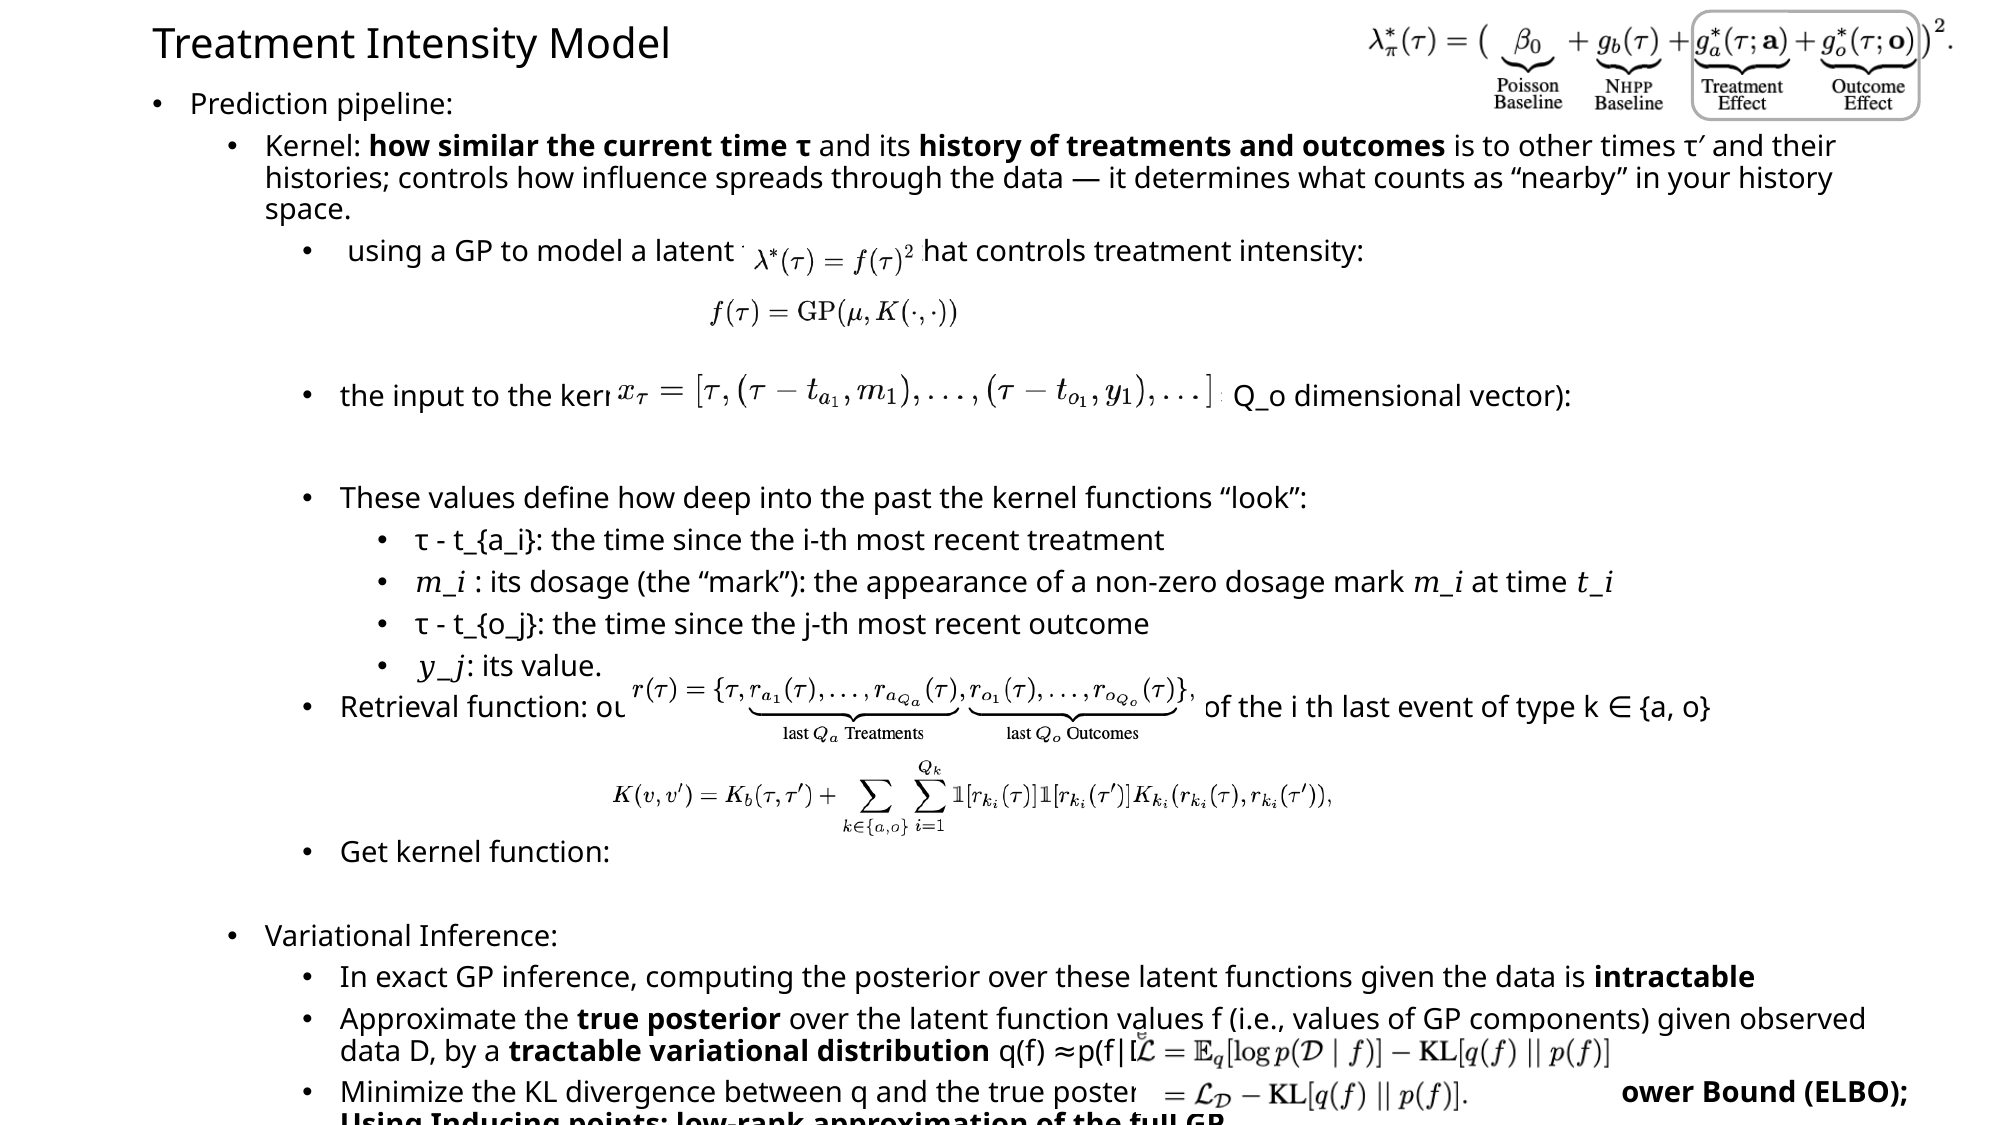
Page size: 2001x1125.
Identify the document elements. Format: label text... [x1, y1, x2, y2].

picture [743, 237, 922, 286]
picture [1136, 1031, 1621, 1115]
picture [610, 755, 1336, 839]
picture [702, 291, 964, 335]
picture [1350, 10, 1960, 121]
picture [625, 669, 1207, 744]
picture [610, 365, 1222, 419]
title Treatment Intensity Model [137, 0, 1863, 82]
list Prediction pipeline: Kernel: how similar the current time τ and its history of treatments and outcomes is to other times τ′ and their histories; controls how influence spreads through the data — it determines what counts as “nearby” in your history space. using a GP to model a latent function f(τ) that controls treatment intensity: the input to the kernel at time τ is a vector like (1 + 2 ∗ Q_a + 2 ∗ Q_o dimensional vector): These values define how deep into the past the kernel functions “look”: τ - t_{a_i}: the time since the i-th most recent treatment 𝑚_𝑖 : its dosage (the “mark”): the appearance of a non-zero dosage mark 𝑚_𝑖 at time 𝑡_𝑖 τ - t_{o_j}: the time since the j-th most recent outcome 𝑦_𝑗: its value. Retrieval function: outputs both the relative time and the mark of the i th last event of type k ∈ {a, o} Get kernel function: Variational Inference: In exact GP inference, computing the posterior over these latent functions given the data is intractable Approximate the true posterior over the latent function values f (i.e., values of GP components) given observed data D, by a tractable variational distribution q(f) ≈p(f∣D). Minimize the KL divergence between q and the true posterior via maximizing the Evidence Lower Bound (ELBO); Using Inducing points: low-rank approximation of the full GP [137, 82, 1925, 665]
